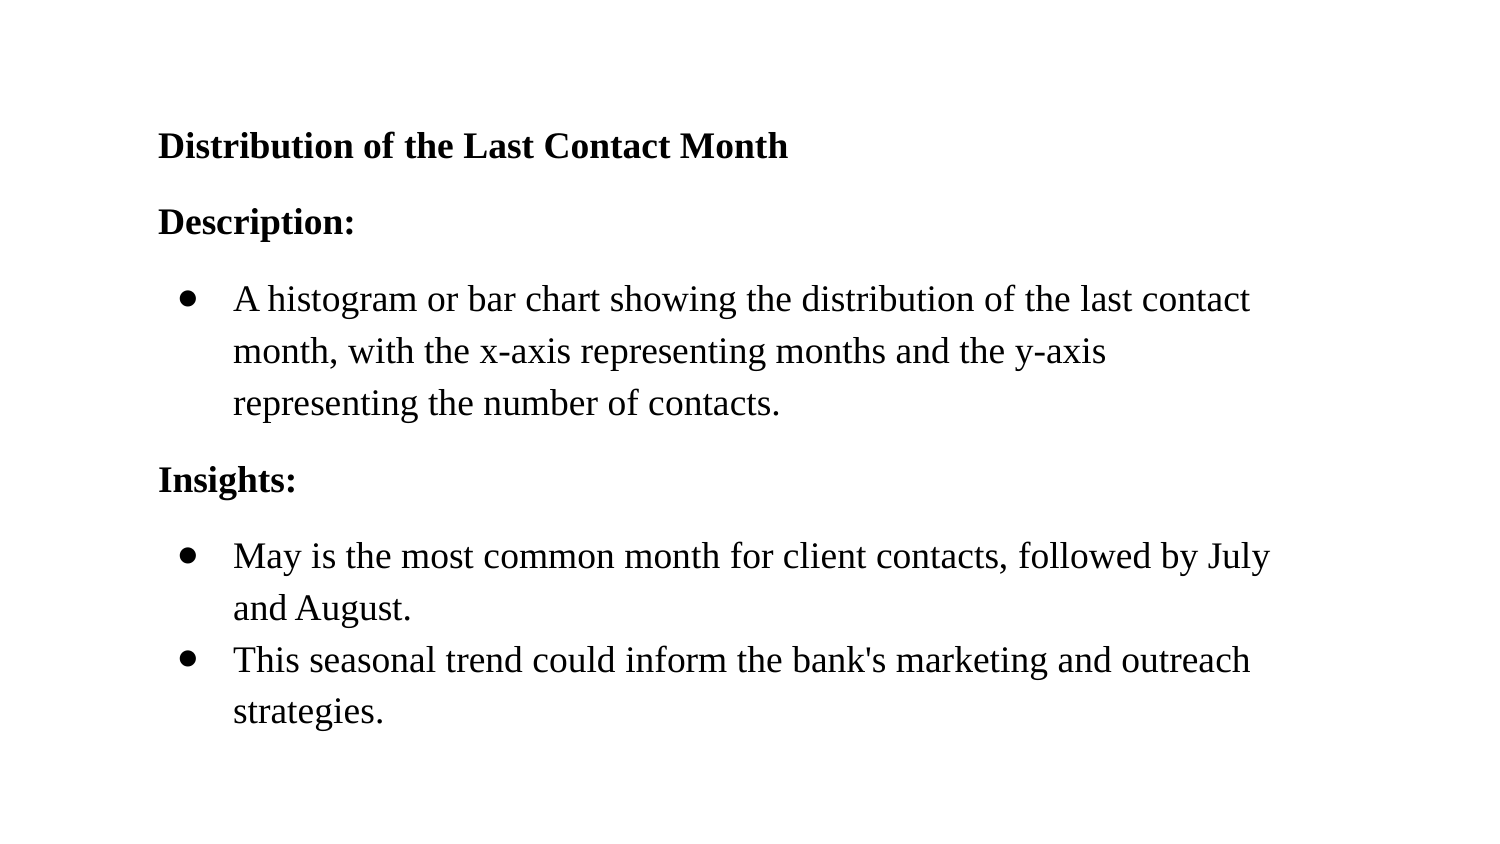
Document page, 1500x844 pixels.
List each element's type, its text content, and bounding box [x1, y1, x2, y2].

text_box Distribution of the Last Contact Month Description: A histogram or bar chart showing the distribution of the last contact month, with the x-axis representing months and the y-axis representing the number of contacts. Insights: May is the most common month for client contacts, followed by July and August. This seasonal trend could inform the bank's marketing and outreach strategies. [143, 99, 1300, 824]
